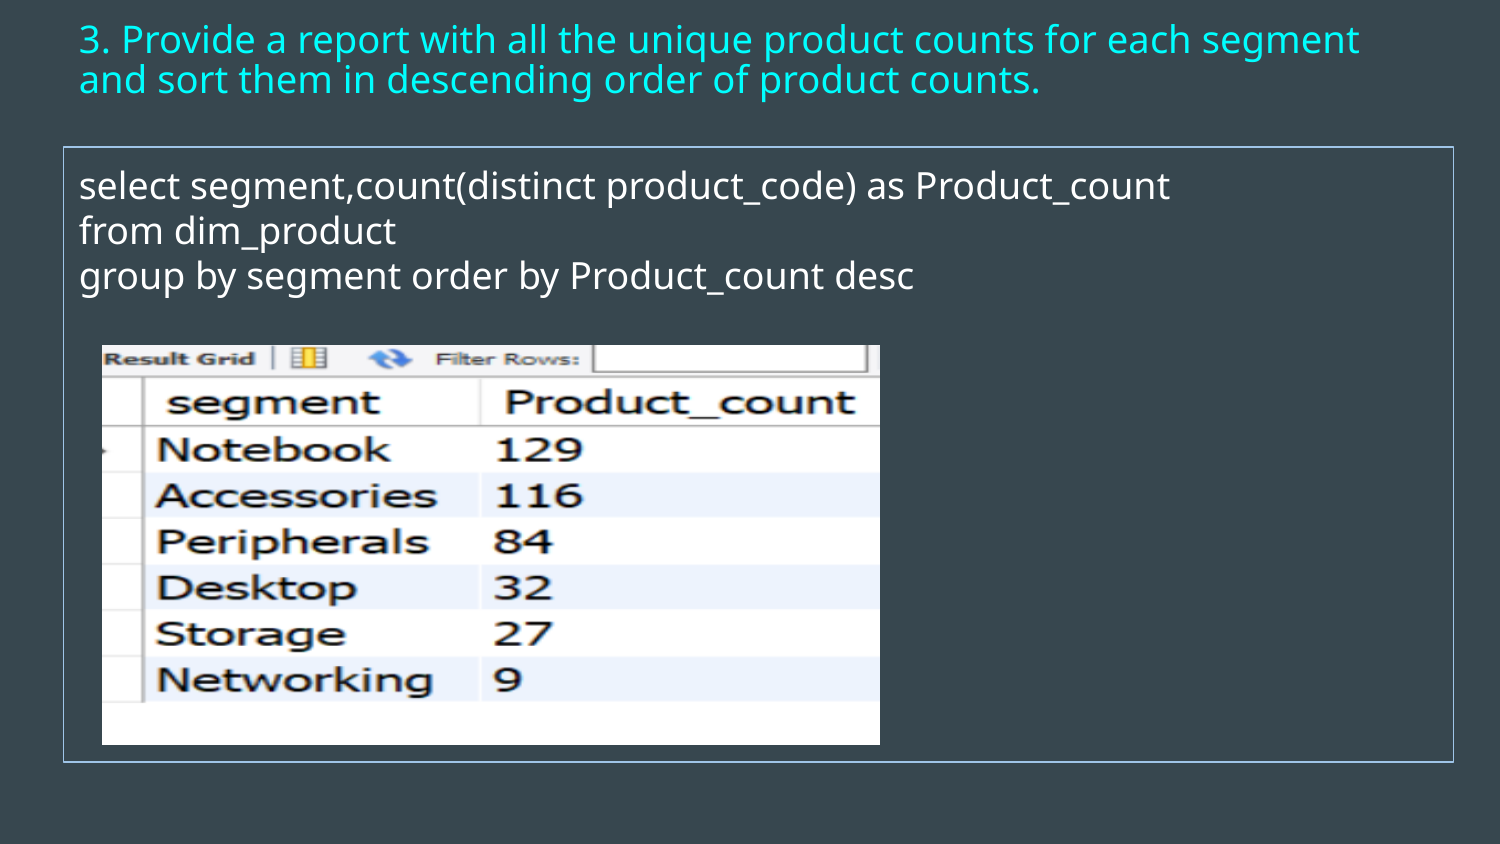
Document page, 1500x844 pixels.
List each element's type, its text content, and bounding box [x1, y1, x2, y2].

text_box select segment,count(distinct product_code) as Product_count from dim_product group by segment order by Product_count desc [63, 146, 1454, 762]
title 3. Provide a report with all the unique product counts for each segment and sort them in descending order of product counts. [63, 20, 1437, 132]
picture [102, 345, 880, 745]
